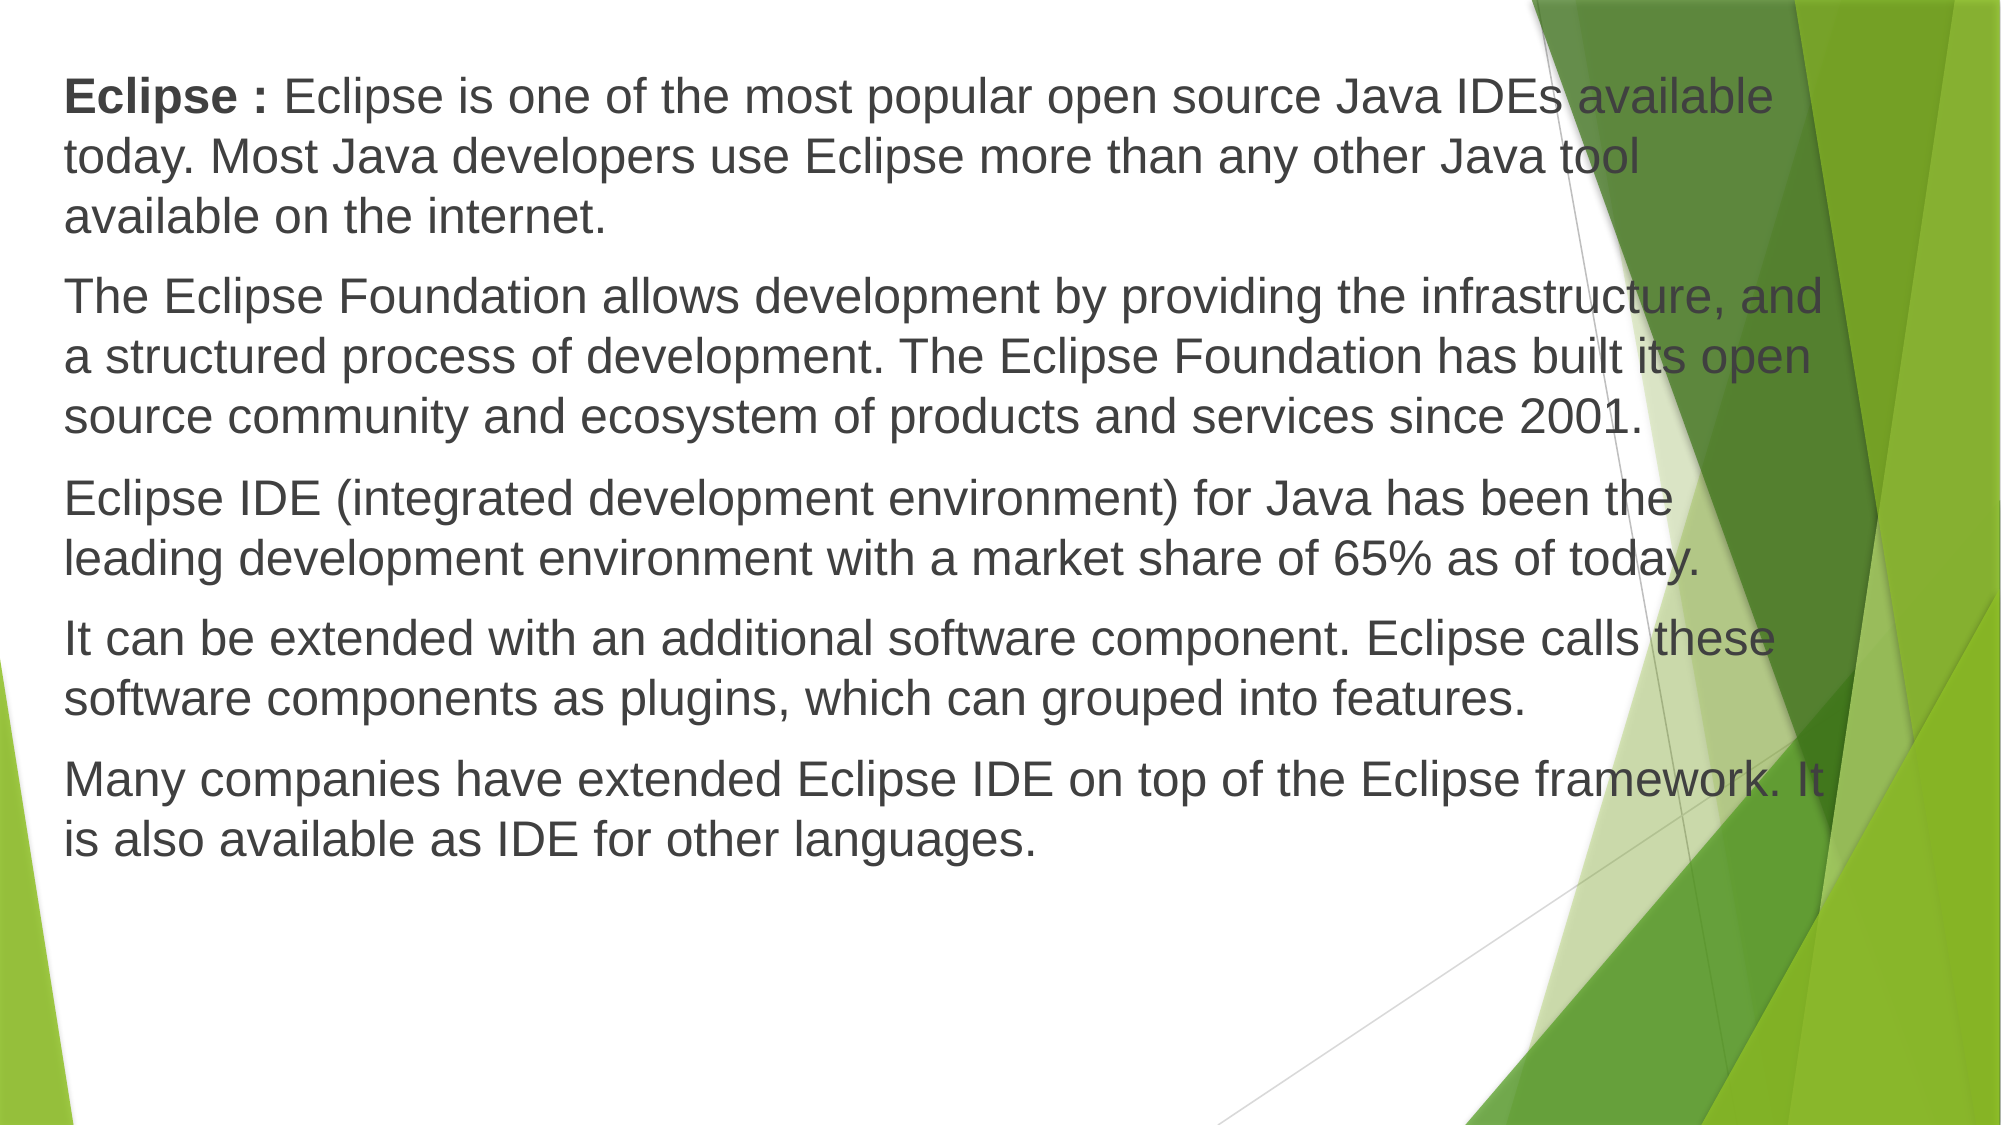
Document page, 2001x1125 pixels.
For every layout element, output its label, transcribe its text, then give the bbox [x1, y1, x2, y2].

list Eclipse : Eclipse is one of the most popular open source Java IDEs available today. Most Java developers use Eclipse more than any other Java tool available on the internet. The Eclipse Foundation allows development by providing the infrastructure, and a structured process of development. The Eclipse Foundation has built its open source community and ecosystem of products and services since 2001. Eclipse IDE (integrated development environment) for Java has been the leading development environment with a market share of 65% as of today. It can be extended with an additional software component. Eclipse calls these software components as plugins, which can grouped into features. Many companies have extended Eclipse IDE on top of the Eclipse framework. It is also available as IDE for other languages. [48, 55, 1863, 1014]
